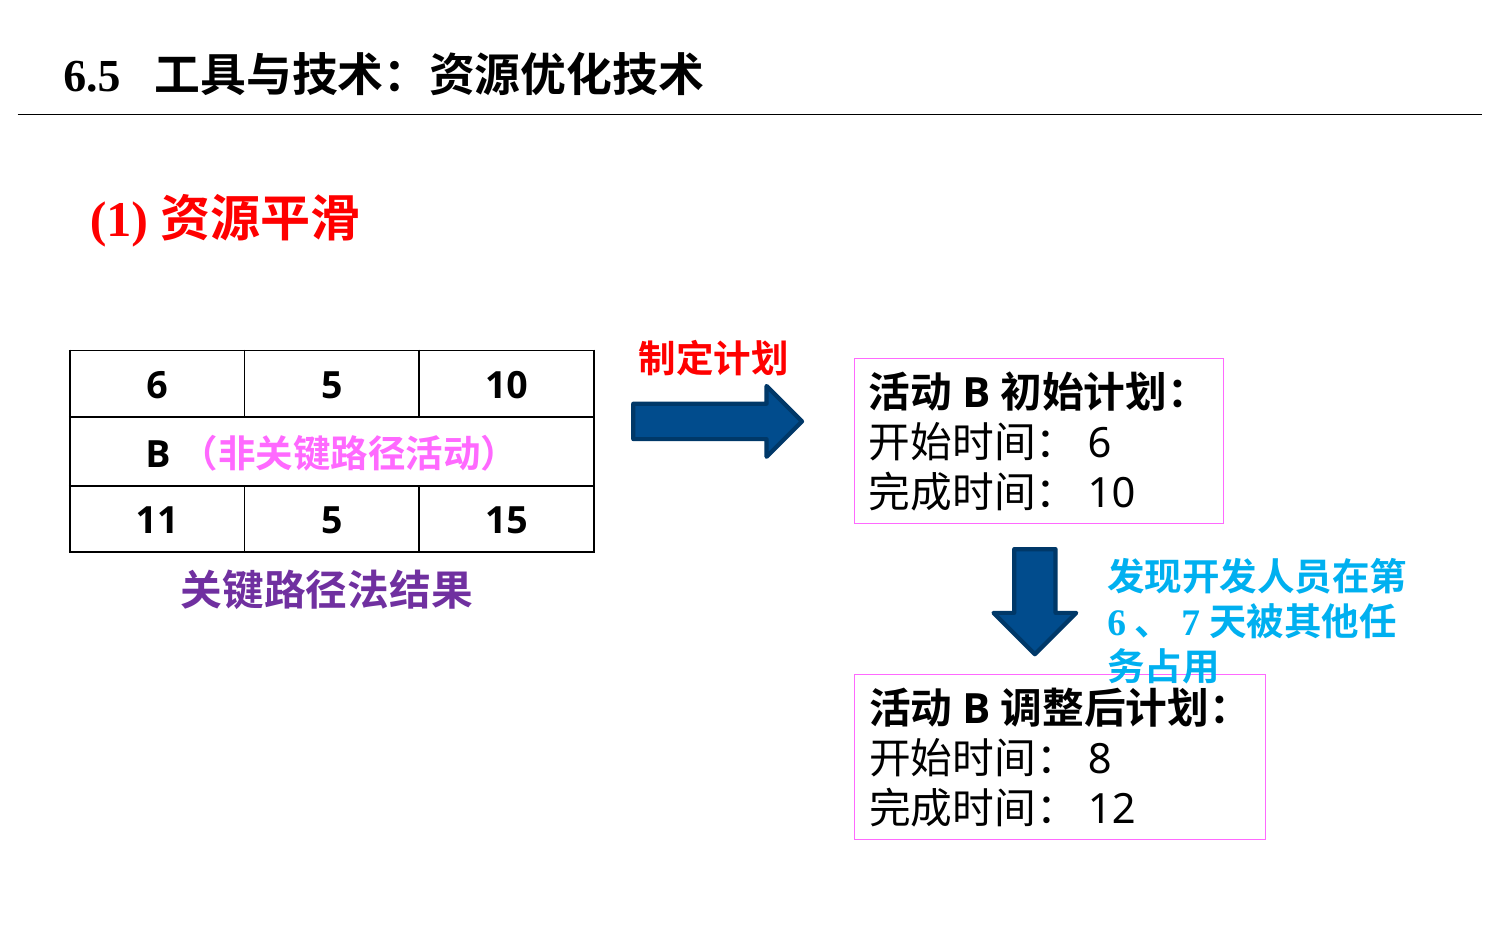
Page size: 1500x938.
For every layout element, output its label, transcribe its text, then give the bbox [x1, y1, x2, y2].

table_cell 11 [71, 487, 244, 551]
table_header 5 [245, 351, 418, 416]
table_cell B（非关键路径活动） [71, 418, 593, 485]
text_box [631, 388, 805, 459]
text_box 发现开发人员在第6、7天被其他任务占用 [1092, 545, 1443, 695]
text_box 活动B调整后计划： 开始时间：8 完成时间：12 [854, 674, 1266, 840]
text_box 关键路径法结果 [165, 556, 498, 622]
table_header 6 [71, 351, 244, 416]
title 6.5 工具与技术：资源优化技术 [48, 19, 1140, 127]
table_cell 15 [420, 487, 593, 551]
table_cell 5 [245, 487, 418, 551]
text_box [991, 547, 1079, 657]
text_box (1)资源平滑 [0, 148, 750, 254]
table_header 10 [420, 351, 593, 416]
text_box 活动B初始计划： 开始时间：6 完成时间：10 [854, 358, 1224, 524]
text_box 制定计划 [623, 328, 822, 388]
